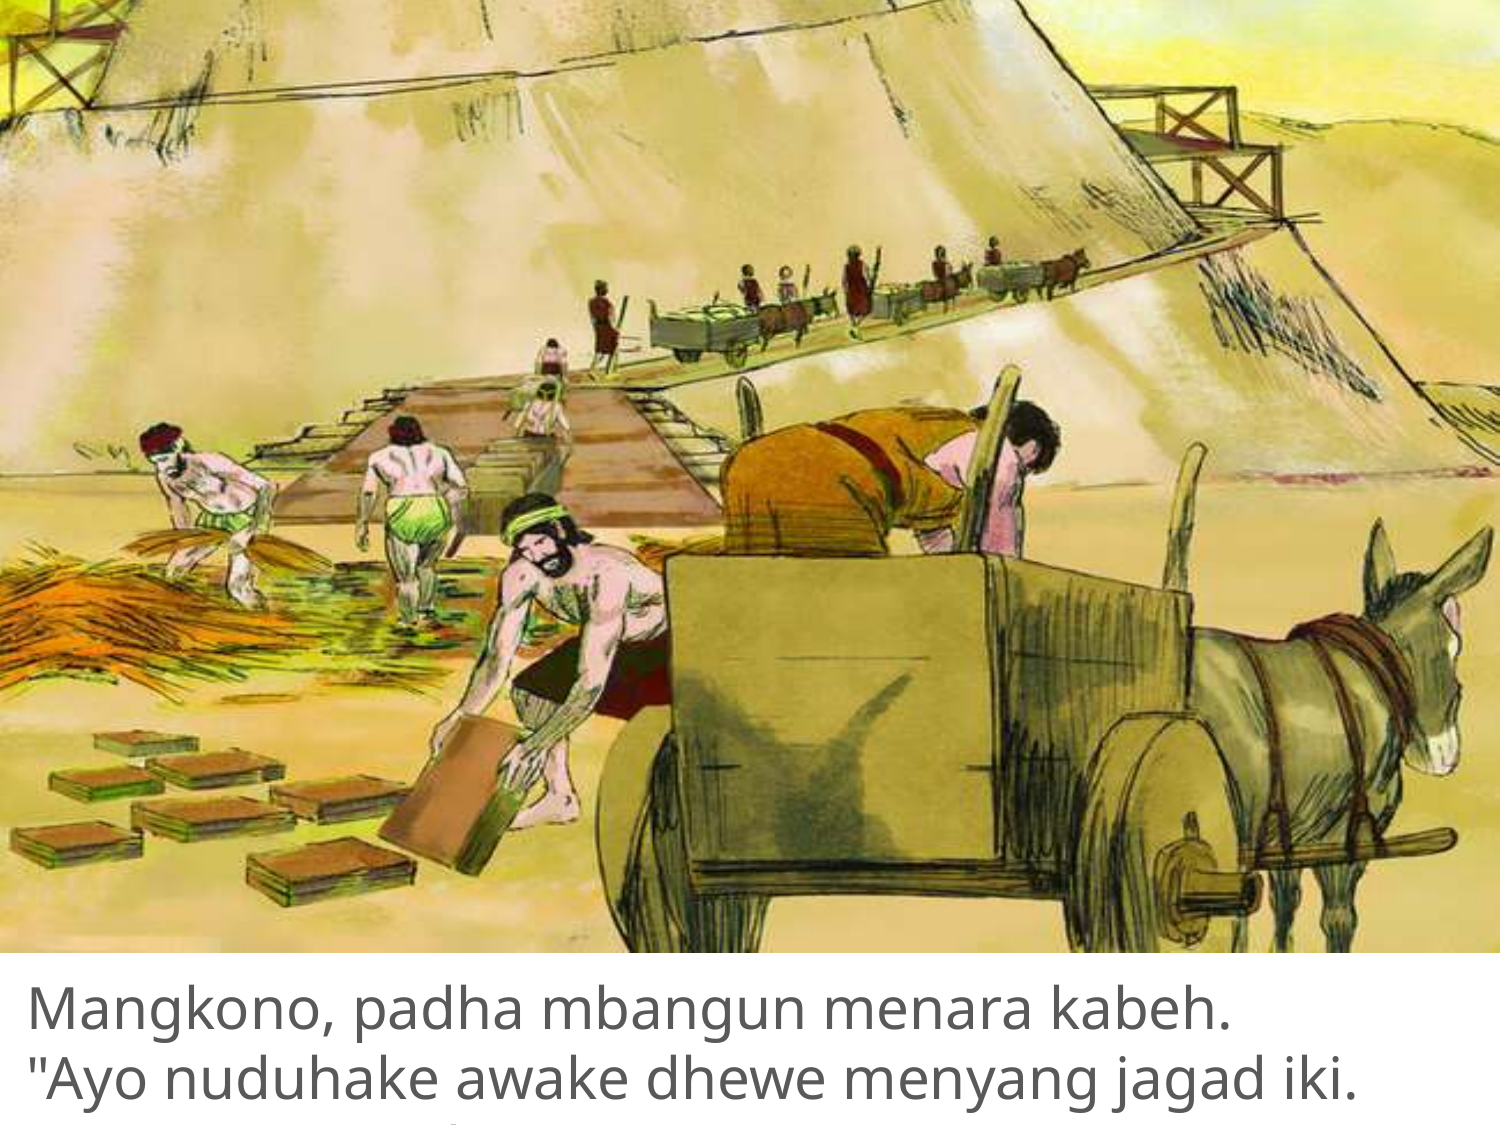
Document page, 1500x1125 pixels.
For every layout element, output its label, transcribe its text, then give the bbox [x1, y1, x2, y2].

picture [0, 0, 1500, 953]
text_box Mangkono, padha mbangun menara kabeh. "Ayo nuduhake awake dhewe menyang jagad iki. Kita pancen apik tenan!” [11, 964, 1483, 1125]
